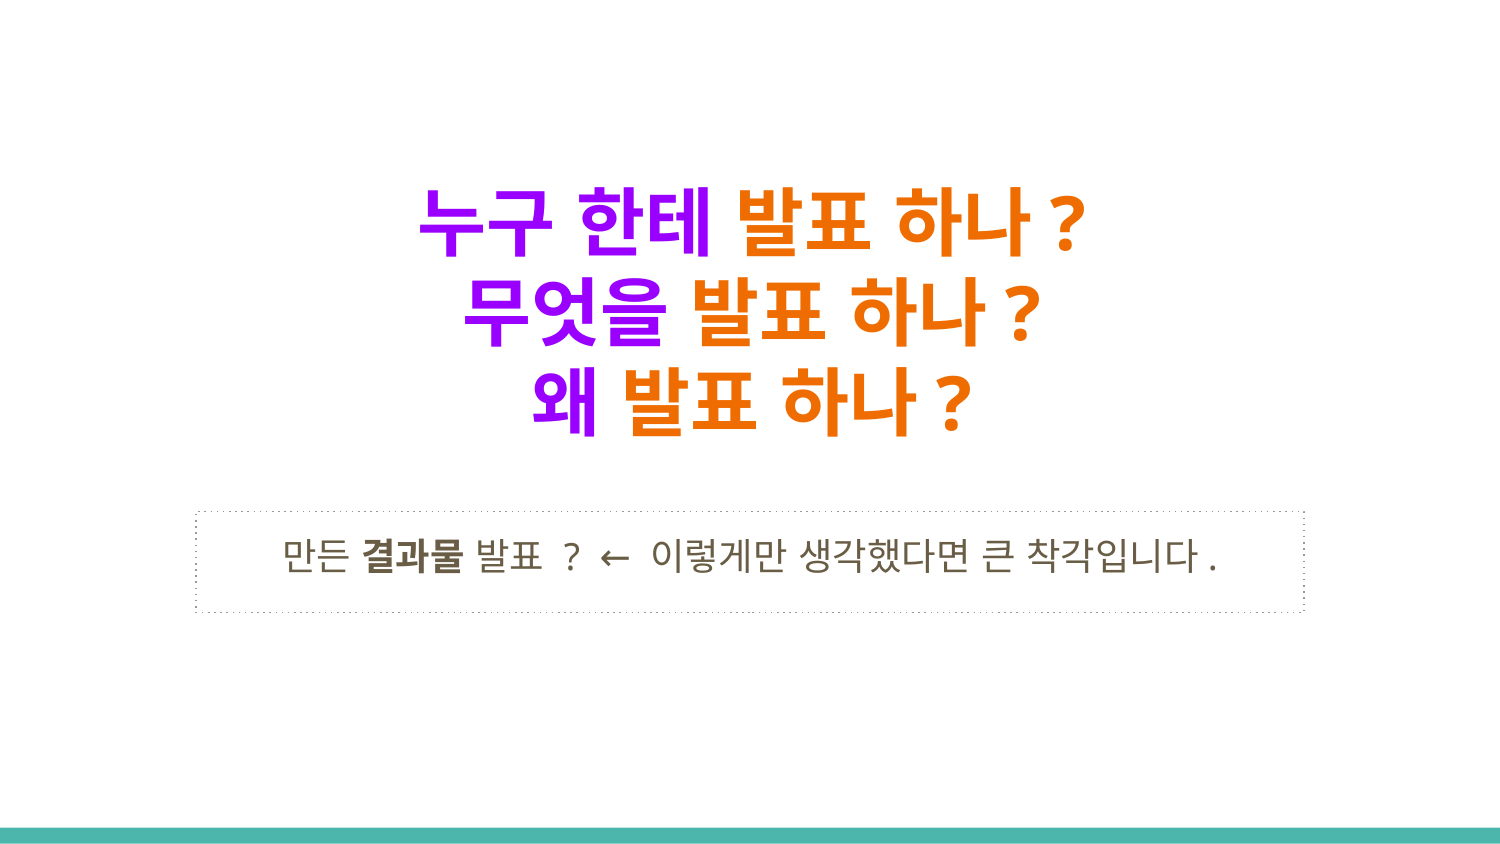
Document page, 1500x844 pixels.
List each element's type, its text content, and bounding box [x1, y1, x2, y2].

title 누구 한테 발표 하나? 무엇을 발표 하나? 왜 발표 하나? [192, 160, 1312, 465]
list 만든 결과물 발표 ? ← 이렇게만 생각했다면 큰 착각입니다. [196, 511, 1304, 613]
